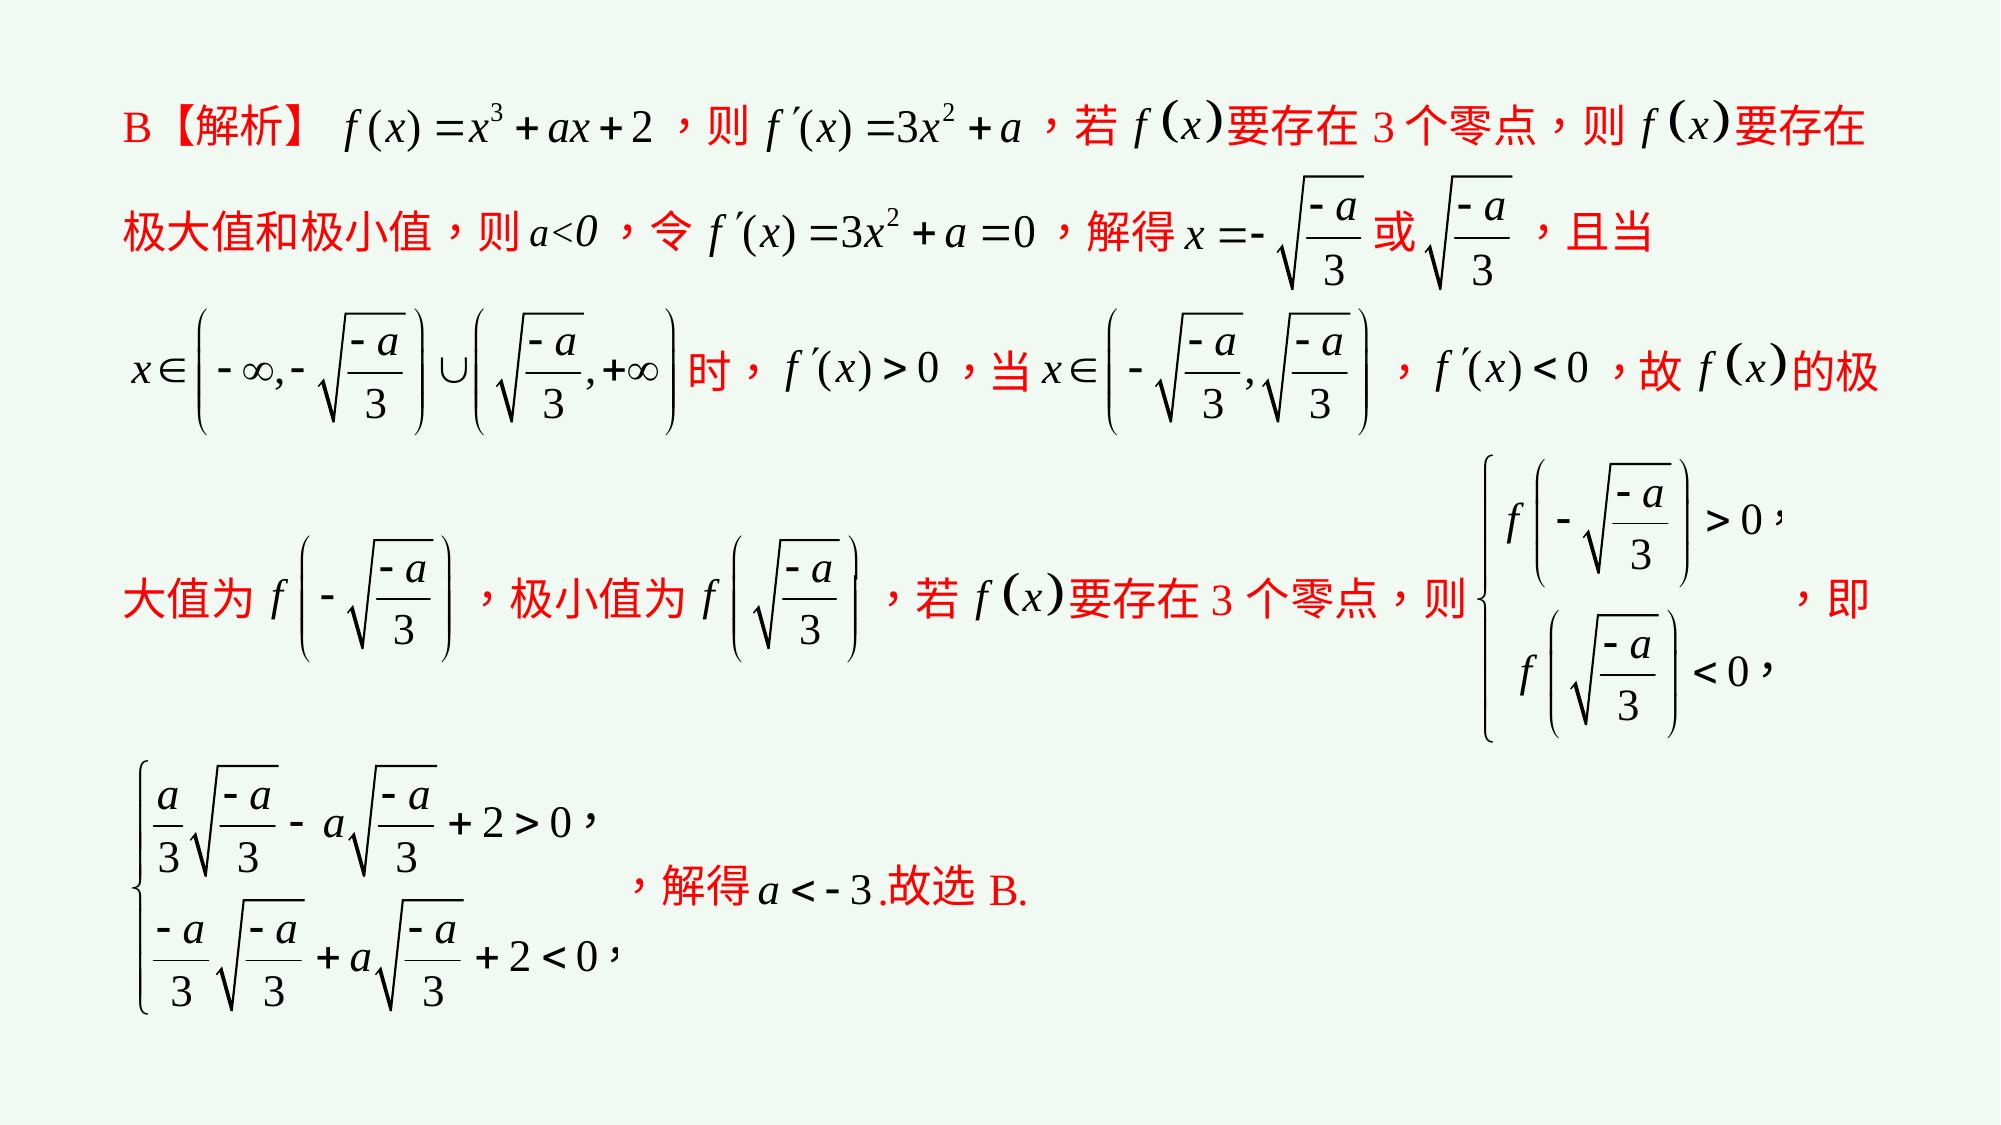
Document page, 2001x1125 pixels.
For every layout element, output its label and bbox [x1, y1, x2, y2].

text_box [122, 91, 1881, 1026]
